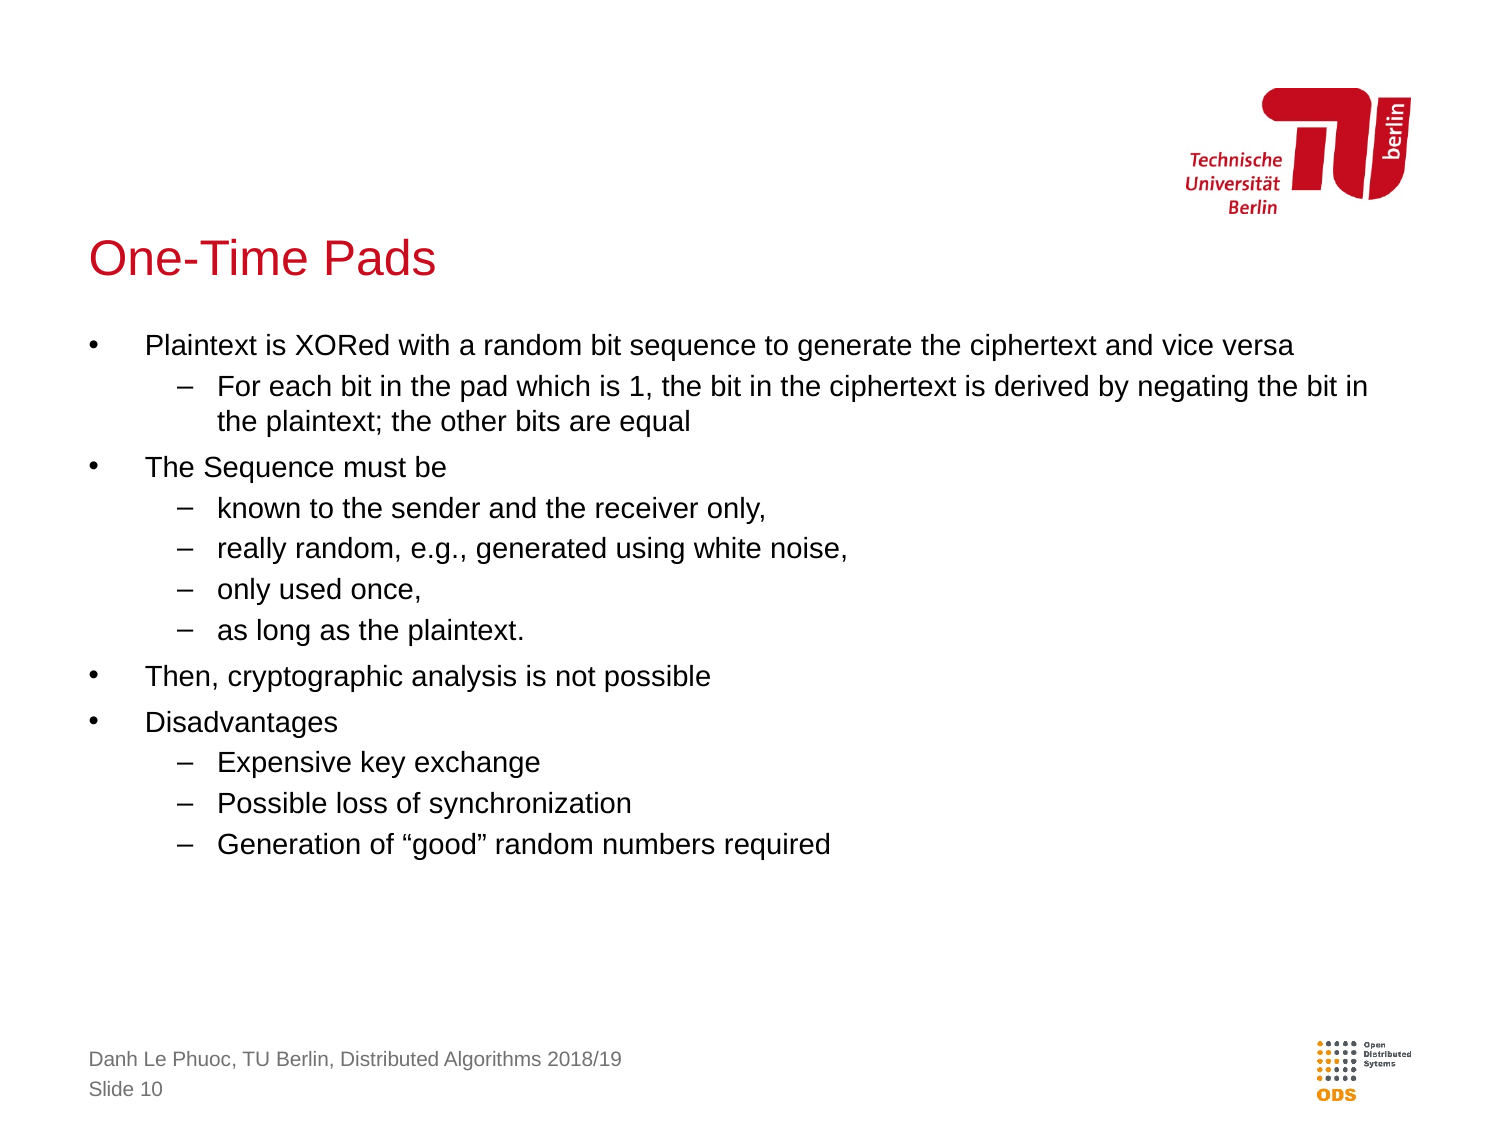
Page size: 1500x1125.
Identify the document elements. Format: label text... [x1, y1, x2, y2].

list Plaintext is XORed with a random bit sequence to generate the ciphertext and vice versa For each bit in the pad which is 1, the bit in the ciphertext is derived by negating the bit in the plaintext; the other bits are equal The Sequence must be known to the sender and the receiver only, really random, e.g., generated using white noise, only used once, as long as the plaintext. Then, cryptographic analysis is not possible Disadvantages Expensive key exchange Possible loss of synchronization Generation of “good” random numbers required [88, 315, 1411, 983]
slide_number Slide 10 [88, 1075, 1176, 1101]
title One-Time Pads [88, 222, 1411, 286]
picture [1317, 1041, 1411, 1101]
picture [1186, 88, 1411, 214]
footer Danh Le Phuoc, TU Berlin, Distributed Algorithms 2018/19 [88, 1045, 1176, 1071]
